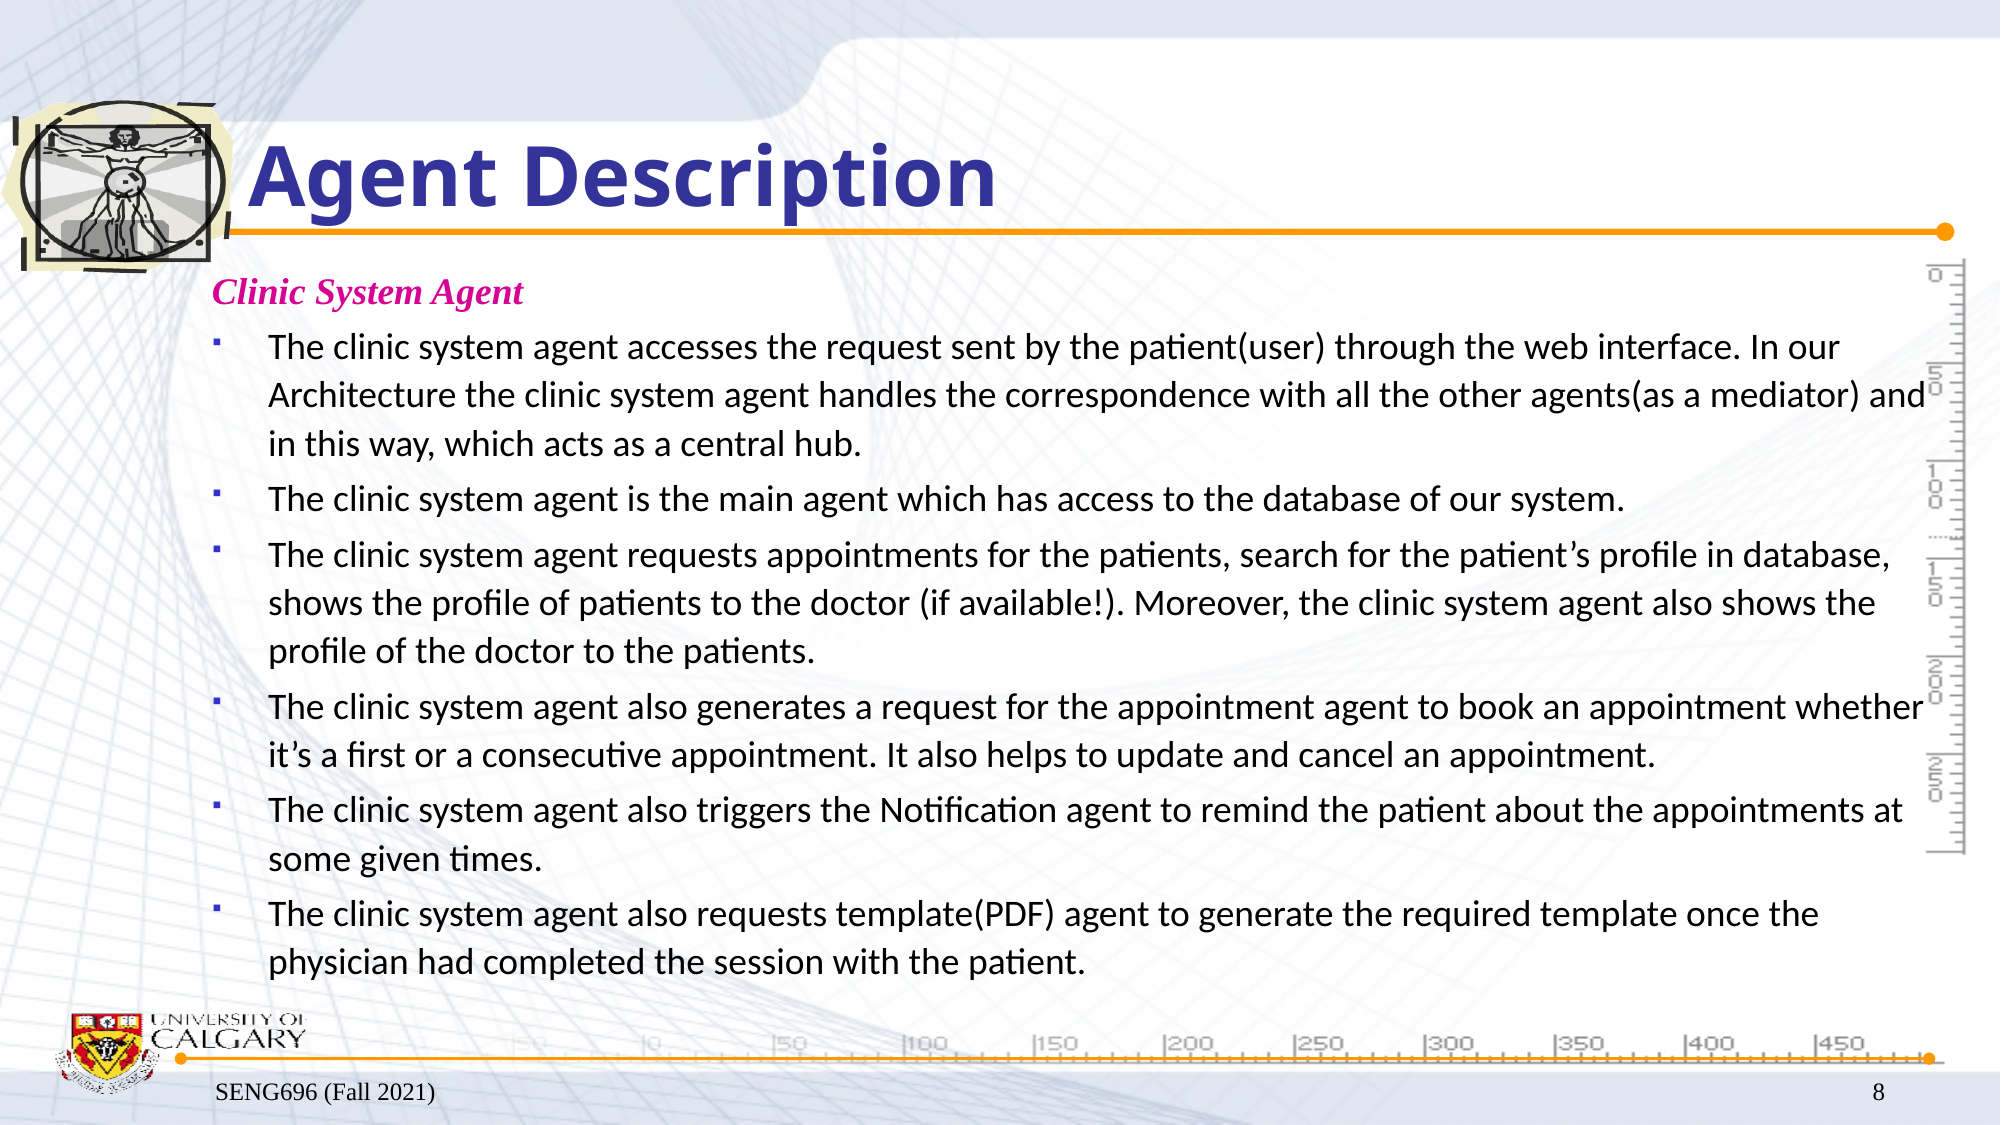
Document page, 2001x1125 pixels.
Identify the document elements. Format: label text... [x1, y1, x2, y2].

title Agent Description [233, 42, 1957, 231]
picture [0, 0, 2000, 1125]
slide_number SENG696 (Fall 2021) [199, 1046, 617, 1113]
slide_number 8 [1483, 1046, 1901, 1113]
list Clinic System Agent The clinic system agent accesses the request sent by the patient(user) through the web interface. In our Architecture the clinic system agent handles the correspondence with all the other agents(as a mediator) and in this way, which acts as a central hub. The clinic system agent is the main agent which has access to the database of our system. The clinic system agent requests appointments for the patients, search for the patient’s profile in database, shows the profile of patients to the doctor (if available!). Moreover, the clinic system agent also shows the profile of the doctor to the patients. The clinic system agent also generates a request for the appointment agent to book an appointment whether it’s a first or a consecutive appointment. It also helps to update and cancel an appointment. The clinic system agent also triggers the Notification agent to remind the patient about the appointments at some given times. The clinic system agent also requests template(PDF) agent to generate the required template once the physician had completed the session with the patient. [196, 255, 1948, 1048]
